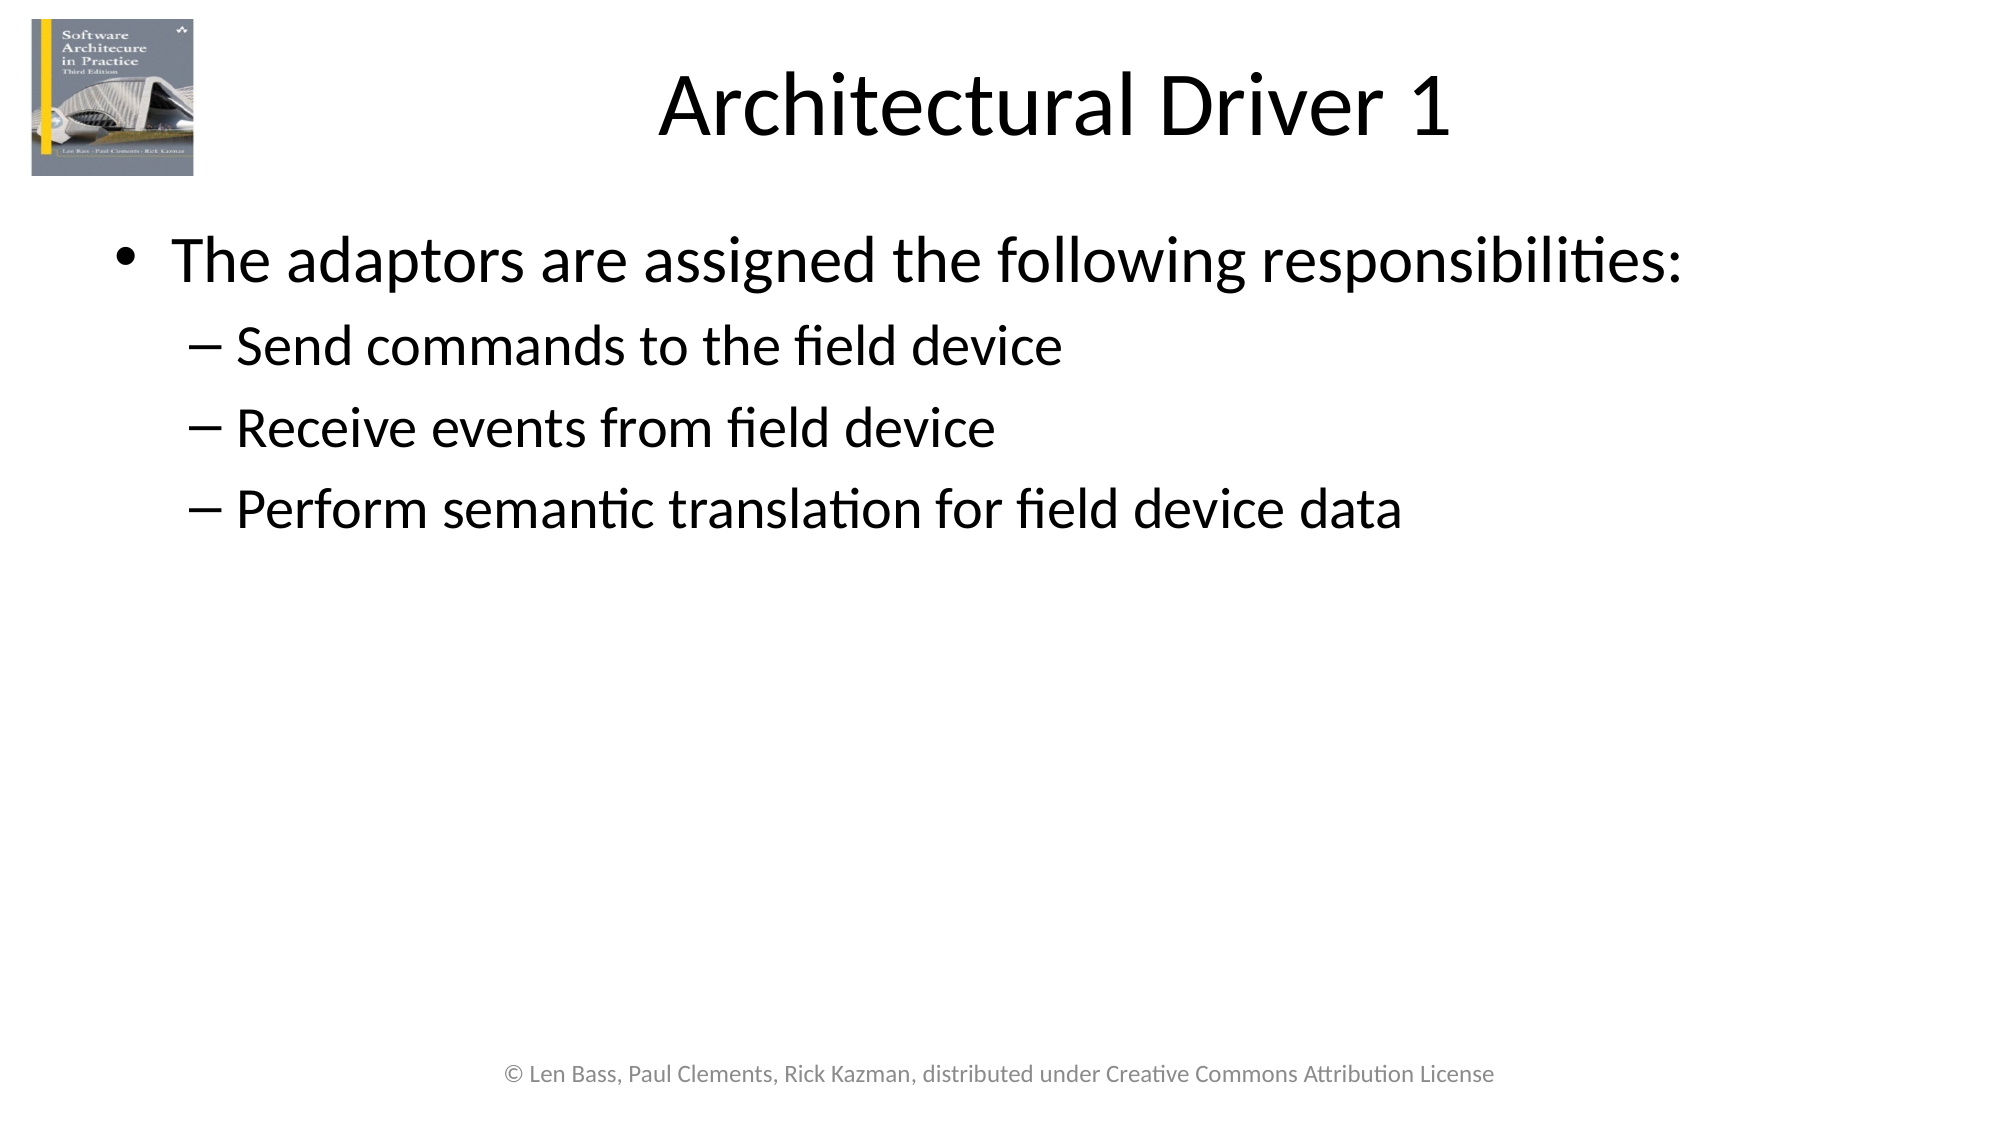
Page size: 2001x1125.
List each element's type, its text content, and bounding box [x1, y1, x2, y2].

footer © Len Bass, Paul Clements, Rick Kazman, distributed under Creative Commons Attribution License [307, 1042, 1693, 1103]
picture [7, 19, 217, 176]
list The adaptors are assigned the following responsibilities: Send commands to the field device Receive events from field device Perform semantic translation for field device data [99, 208, 1900, 1005]
title Architectural Driver 1 [212, 45, 1900, 173]
